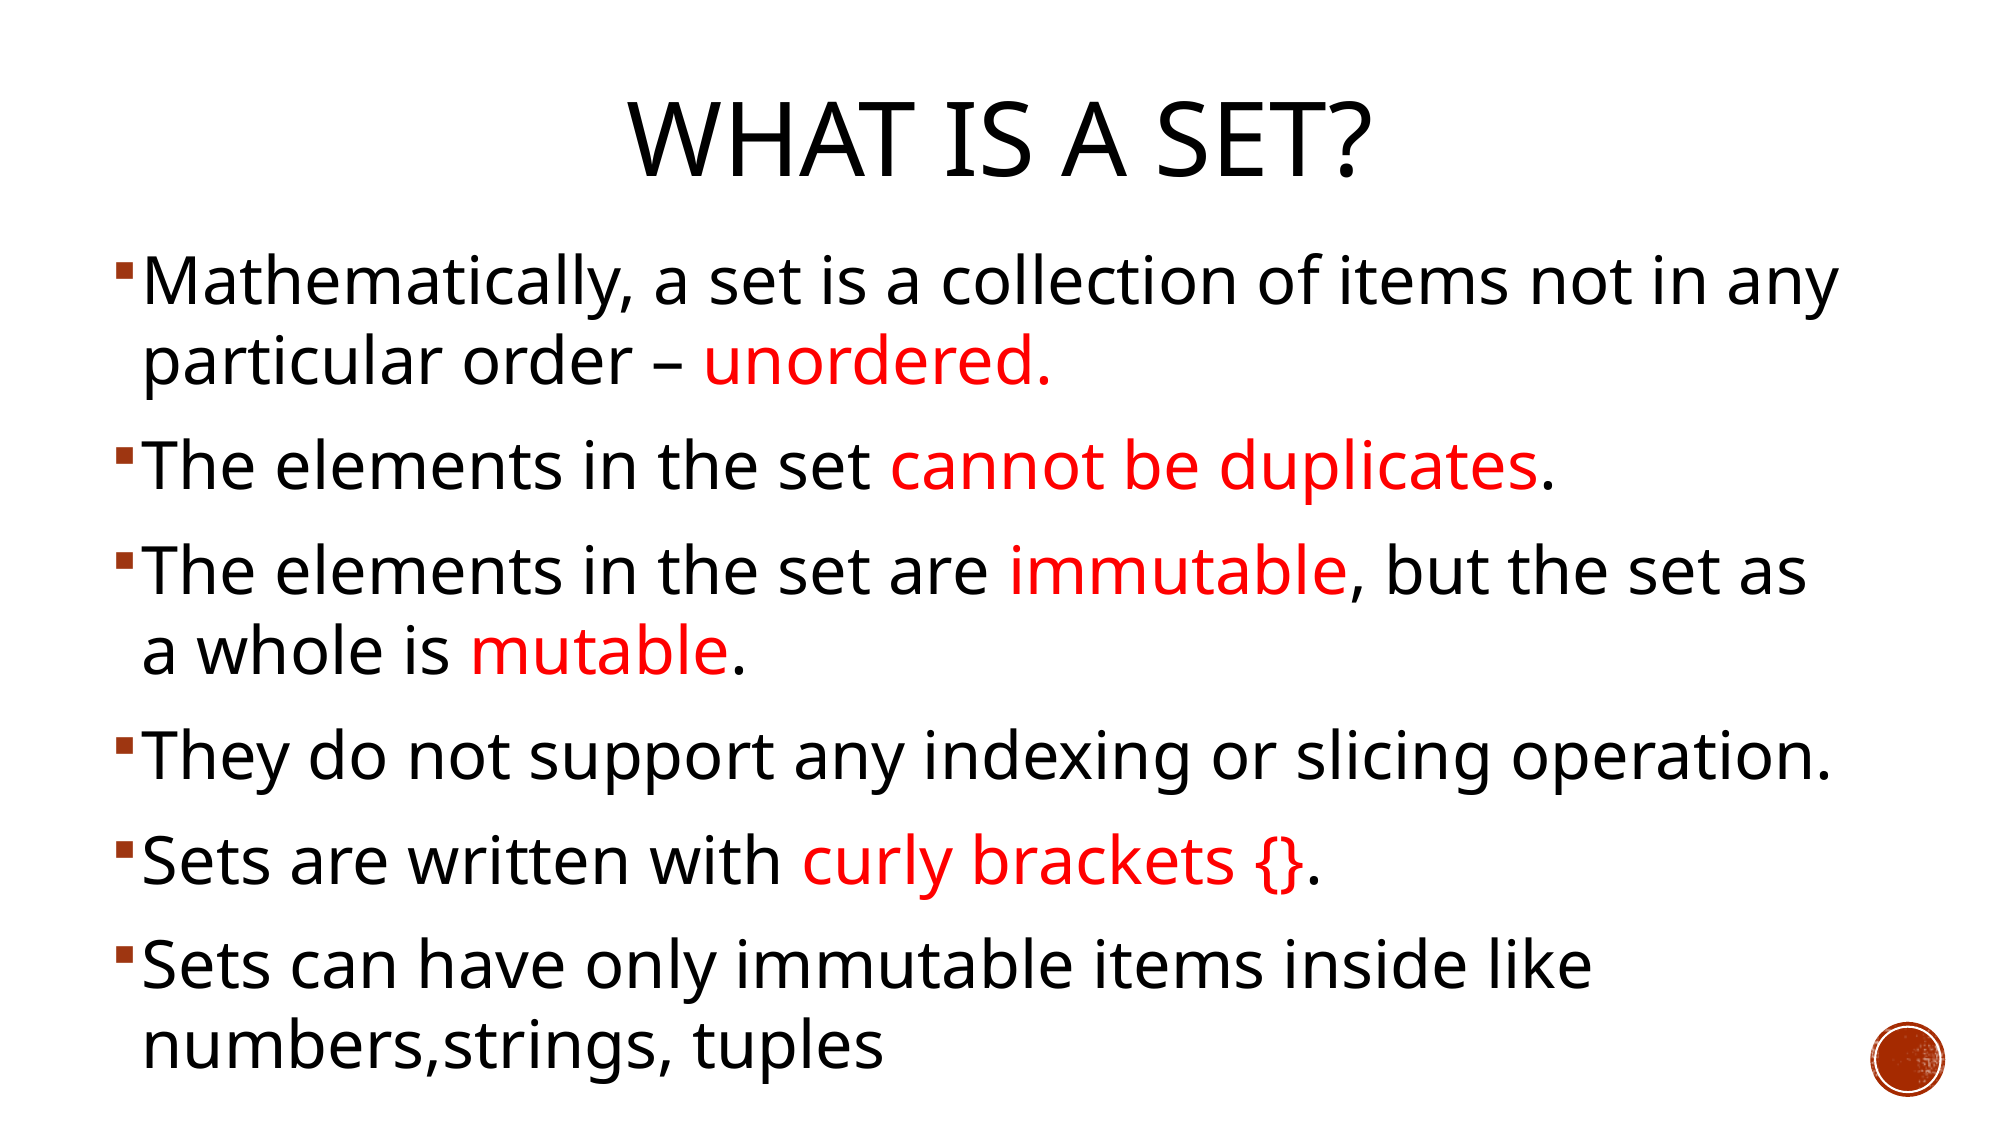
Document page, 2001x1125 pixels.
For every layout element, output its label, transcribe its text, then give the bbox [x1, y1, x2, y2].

title What is a set? [175, 79, 1826, 208]
list Mathematically, a set is a collection of items not in any particular order – unordered. The elements in the set cannot be duplicates. The elements in the set are immutable, but the set as a whole is mutable. They do not support any indexing or slicing operation. Sets are written with curly brackets {}. Sets can have only immutable items inside like numbers,strings, tuples [96, 230, 1878, 1001]
